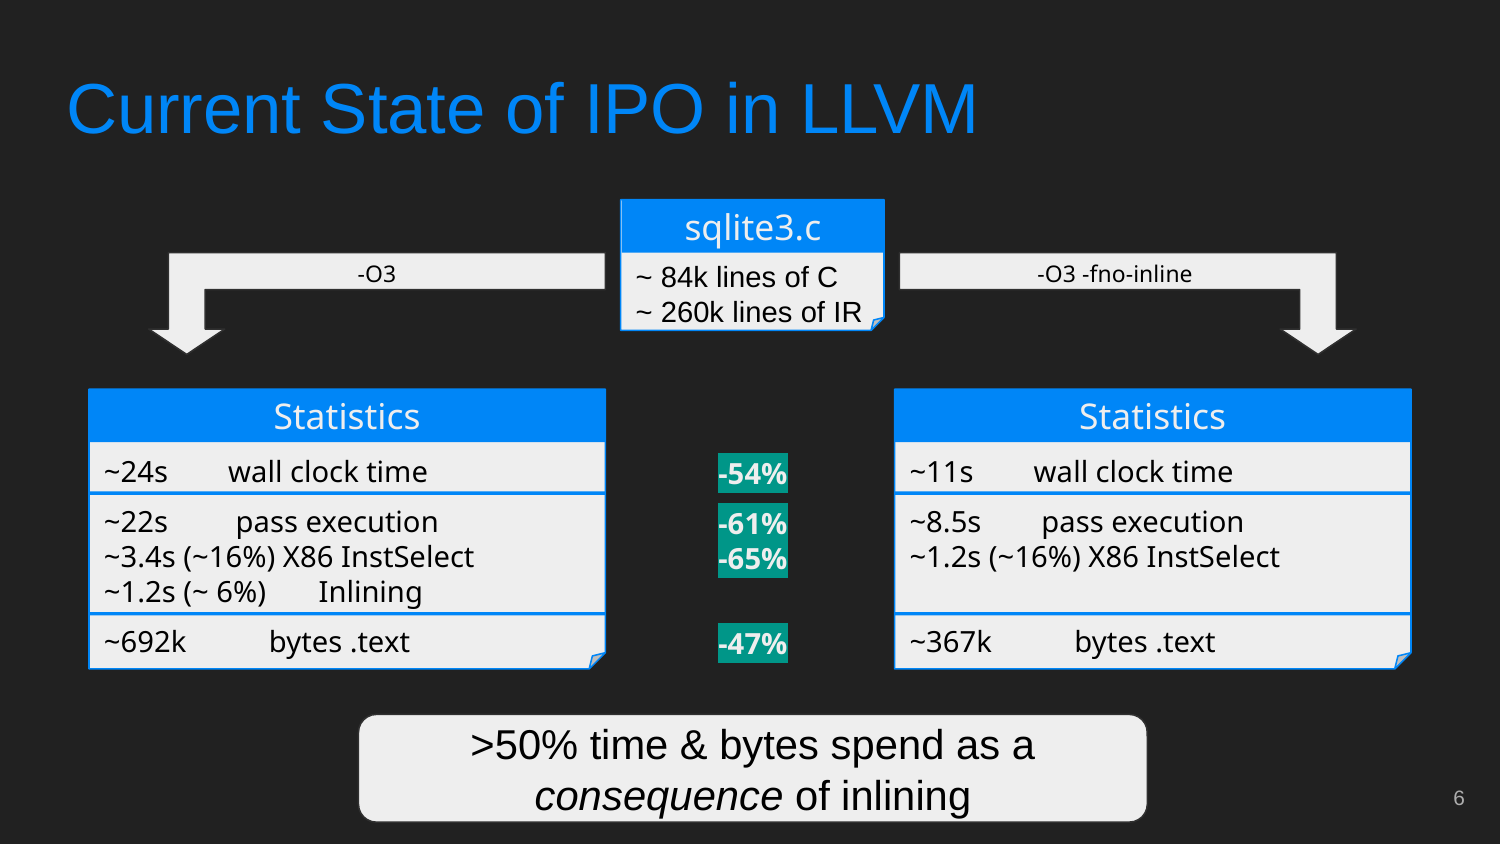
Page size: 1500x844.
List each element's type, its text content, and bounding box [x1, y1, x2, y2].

text_box [88, 491, 606, 495]
text_box ~24s wall clock time ~22s pass execution ~3.4s (~16%) X86 InstSelect ~1.2s (~ 6%) Inlining ~692k bytes .text [88, 495, 606, 612]
text_box ~24s wall clock time ~22s pass execution ~3.4s (~16%) X86 InstSelect ~1.2s (~ 6%) Inlining ~692k bytes .text [88, 616, 606, 669]
text_box [497, 252, 606, 290]
slide_number ‹#› [1389, 764, 1480, 830]
text_box [894, 612, 1411, 616]
title Current State of IPO in LLVM [51, 48, 1449, 142]
text_box -54% -61% -65% -47% [660, 388, 846, 668]
text_box [894, 491, 1411, 495]
text_box ~11s wall clock time ~8.5s pass execution ~1.2s (~16%) X86 InstSelect ~367k bytes .text [894, 389, 1412, 669]
text_box [88, 612, 606, 616]
text_box [899, 252, 995, 290]
text_box -O3 [257, 244, 497, 310]
text_box -O3 -fno-inline [995, 244, 1235, 310]
text_box >50% time & bytes spend as a consequence of inlining [358, 714, 1148, 823]
text_box Statistics [894, 389, 1411, 443]
text_box [1235, 252, 1357, 355]
text_box sqlite3.c [621, 199, 884, 253]
text_box ~24s wall clock time ~22s pass execution ~3.4s (~16%) X86 InstSelect ~1.2s (~ 6%) Inlining ~692k bytes .text [88, 443, 606, 491]
text_box [148, 252, 257, 355]
text_box Statistics [88, 389, 606, 443]
text_box ~ 84k lines of C ~ 260k lines of IR [620, 199, 884, 331]
